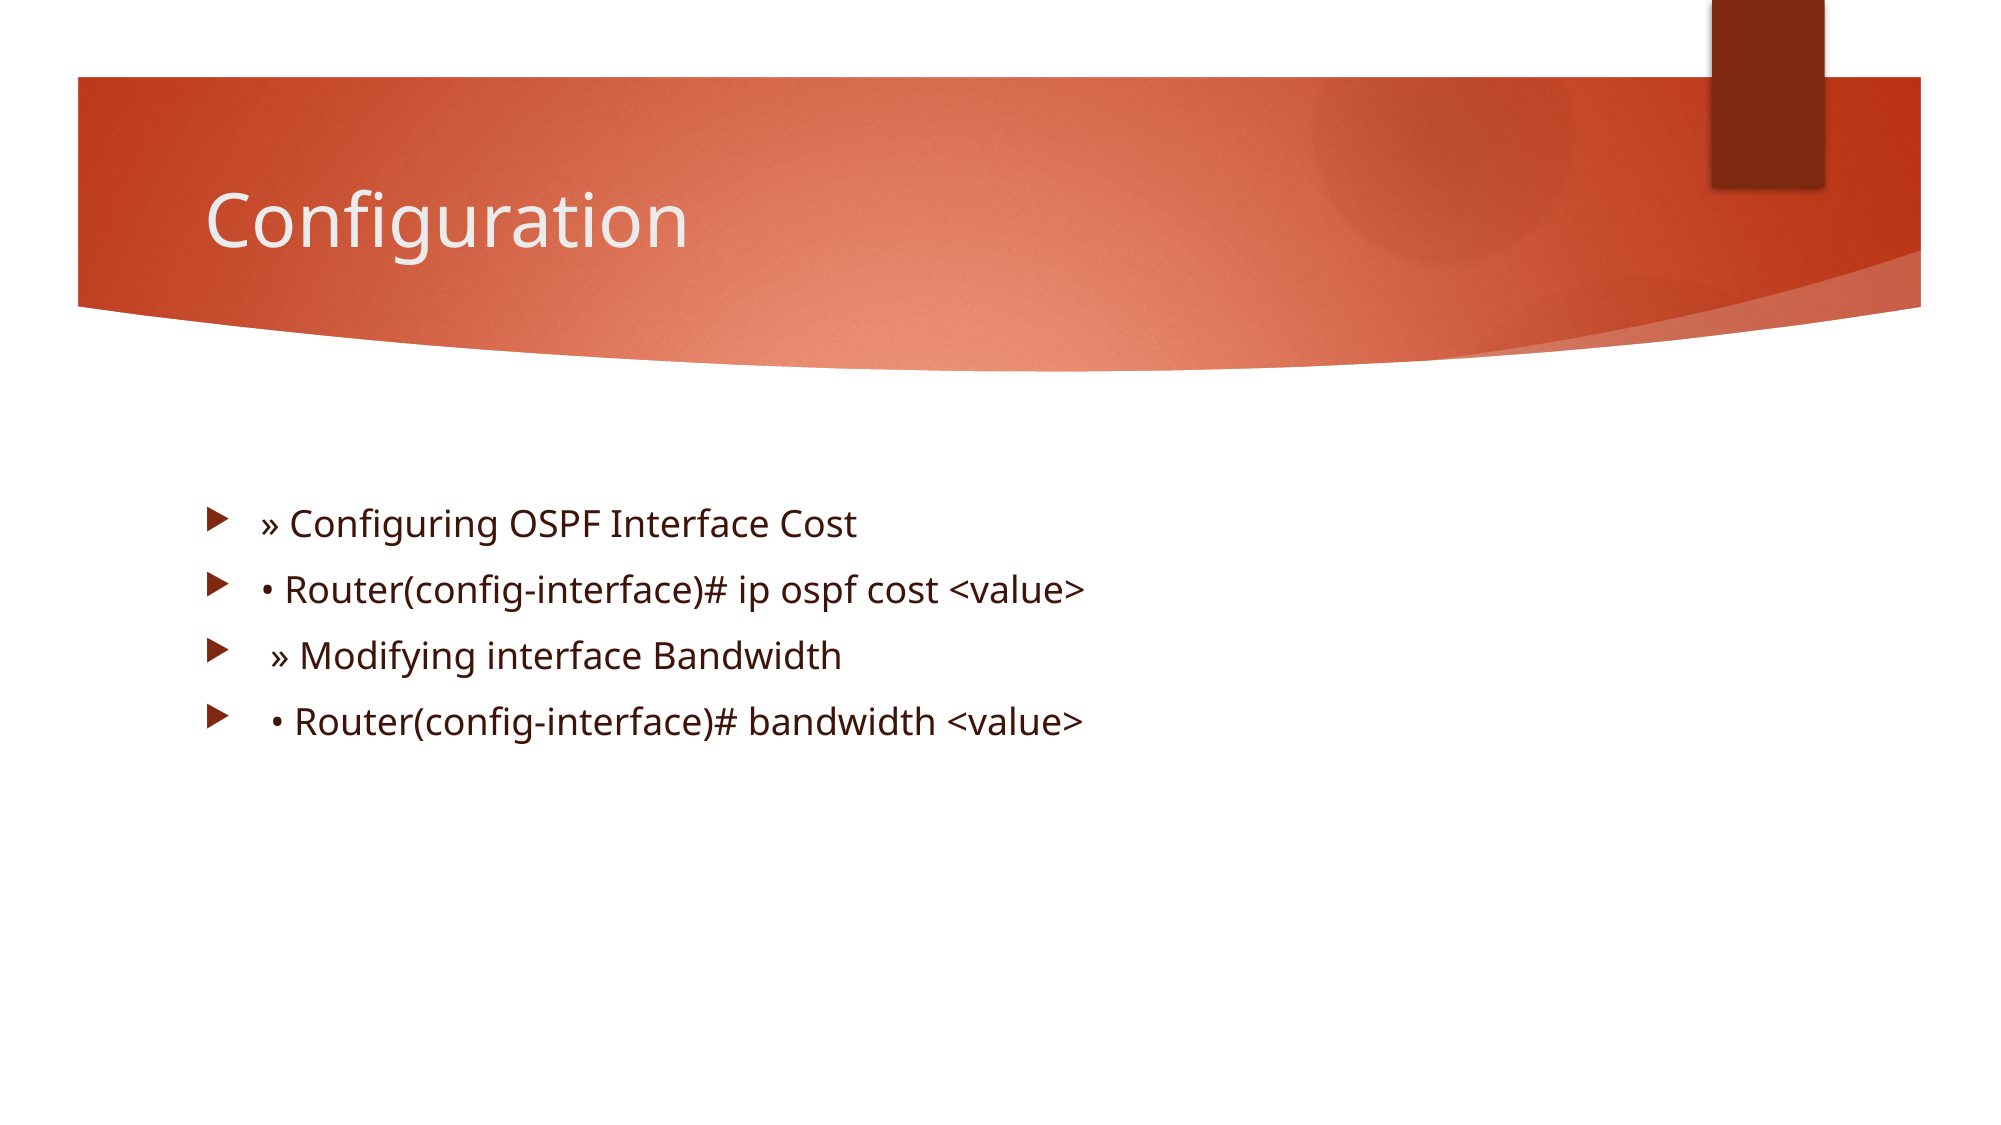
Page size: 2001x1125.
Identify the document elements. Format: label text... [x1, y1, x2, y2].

list » Configuring OSPF Interface Cost • Router(config-interface)# ip ospf cost <value> » Modifying interface Bandwidth • Router(config-interface)# bandwidth <value> [189, 427, 1638, 988]
title Configuration [189, 159, 1627, 276]
